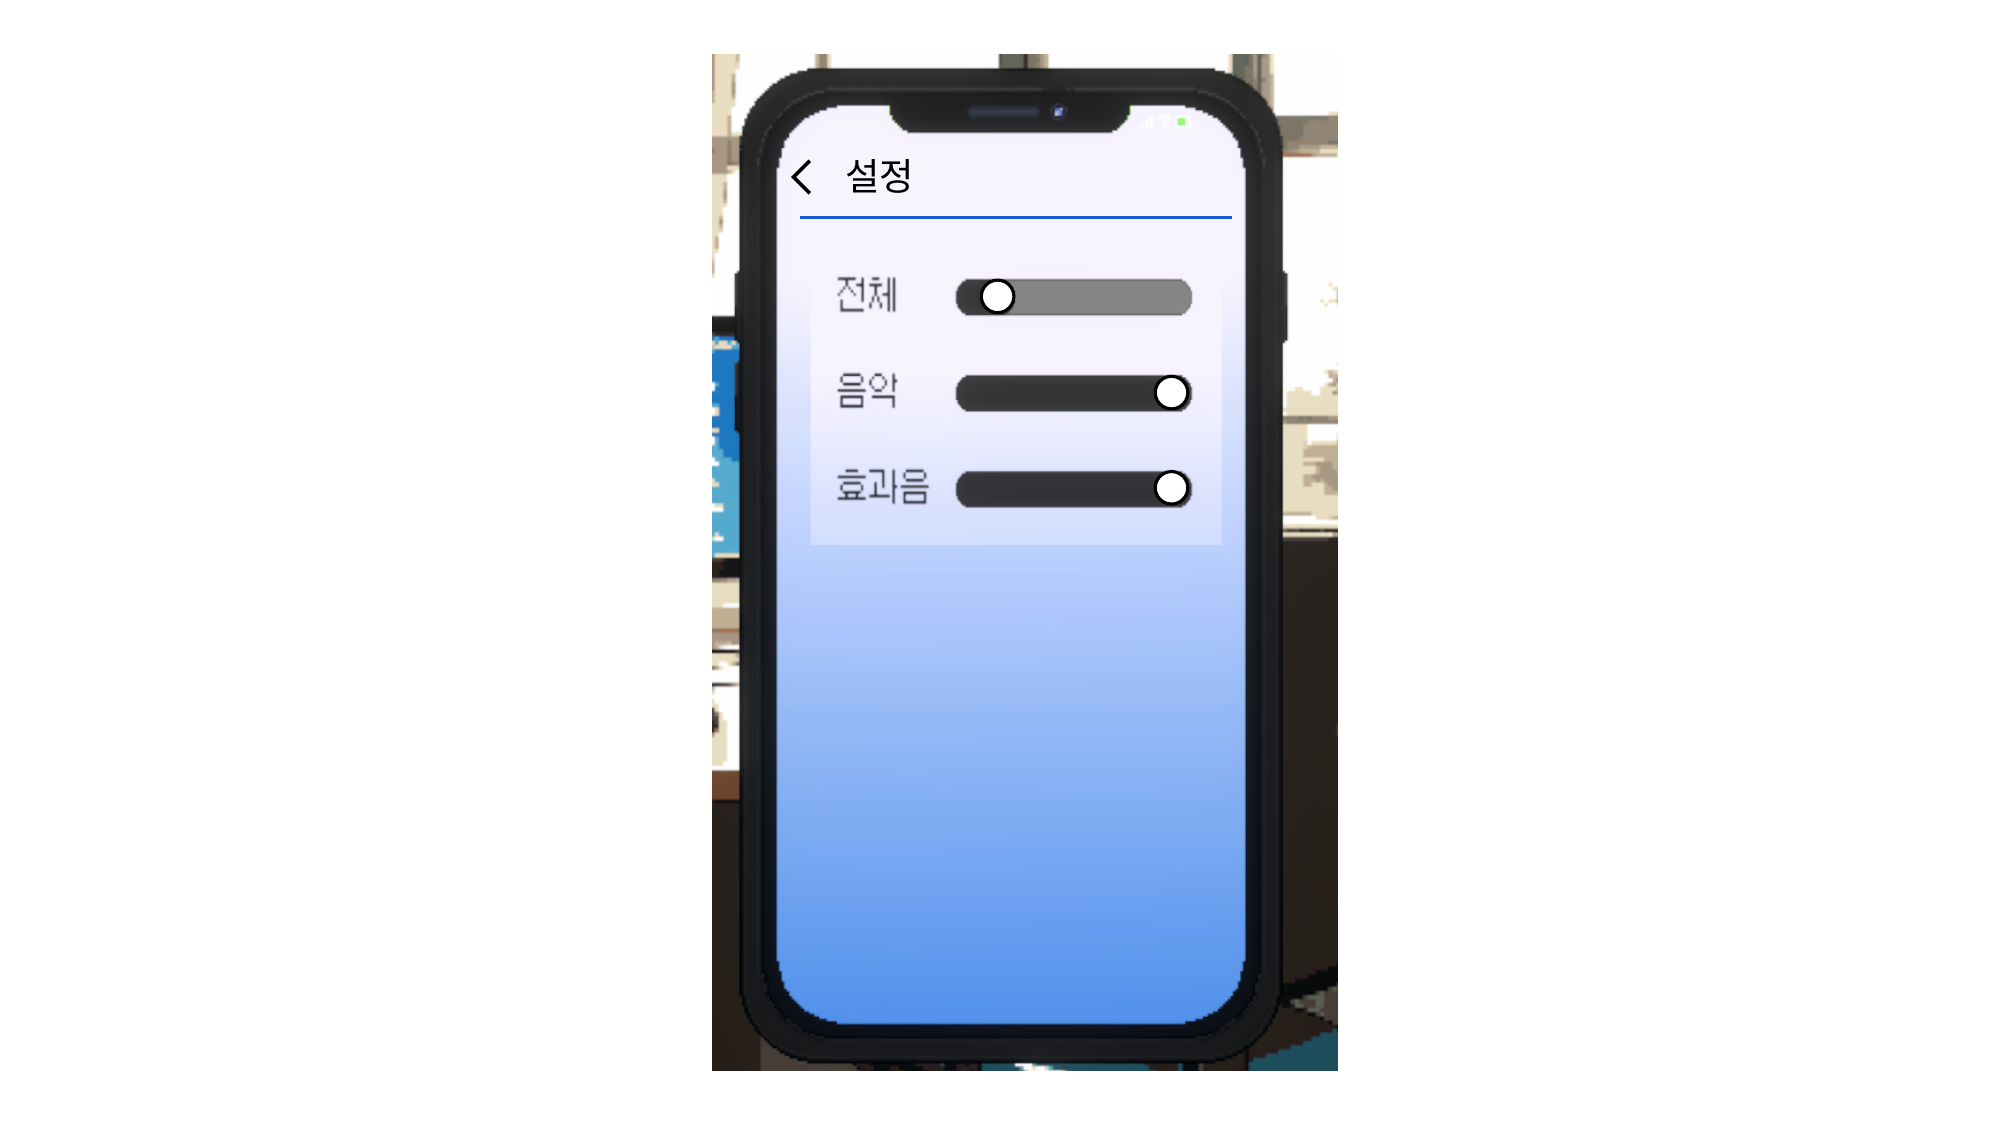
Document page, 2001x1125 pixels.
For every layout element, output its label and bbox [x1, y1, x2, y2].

picture [712, 53, 1339, 1072]
